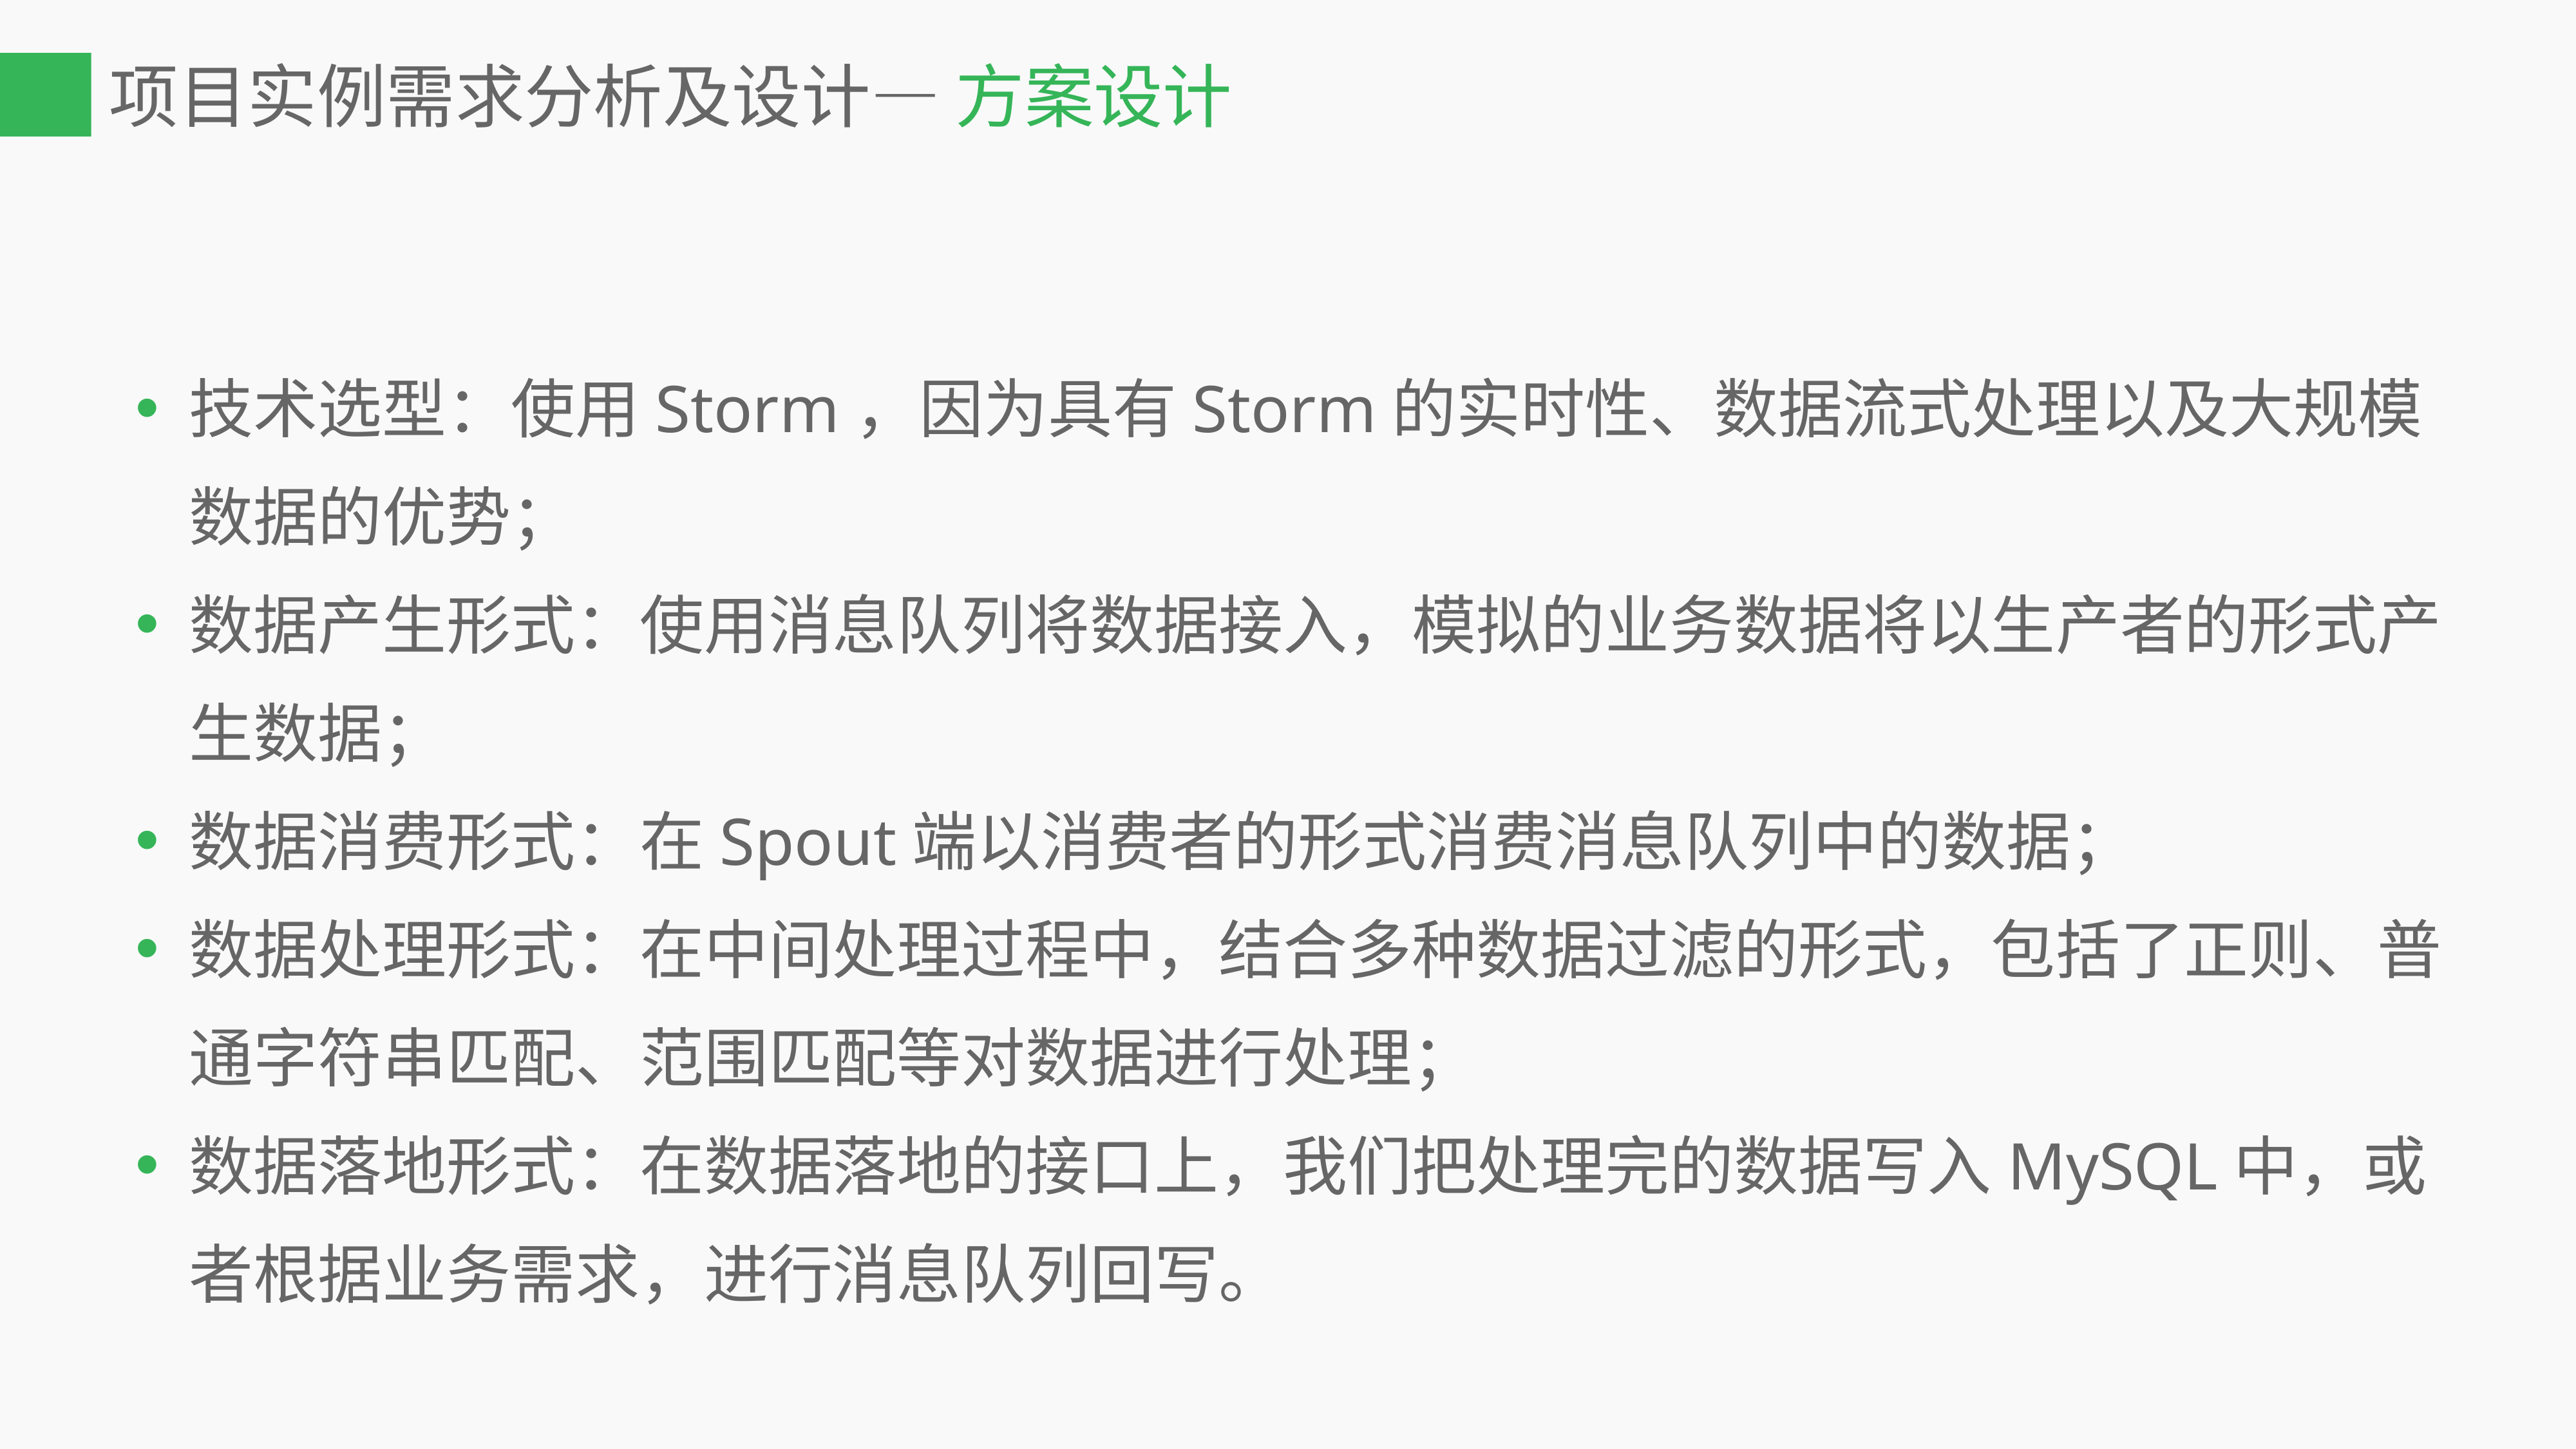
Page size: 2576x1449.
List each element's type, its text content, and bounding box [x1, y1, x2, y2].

subtitle 技术选型：使用Storm，因为具有Storm的实时性、数据流式处理以及大规模数据的优势； 数据产生形式：使用消息队列将数据接入，模拟的业务数据将以生产者的形式产生数据； 数据消费形式：在Spout端以消费者的形式消费消息队列中的数据； 数据处理形式：在中间处理过程中，结合多种数据过滤的形式，包括了正则、普通字符串匹配、范围匹配等对数据进行处理； 数据落地形式：在数据落地的接口上，我们把处理完的数据写入MySQL中，或者根据业务需求，进行消息队列回写。 [115, 337, 2461, 1424]
picture [0, 53, 91, 137]
title 项目实例需求分析及设计— 方案设计 [108, 52, 2540, 137]
